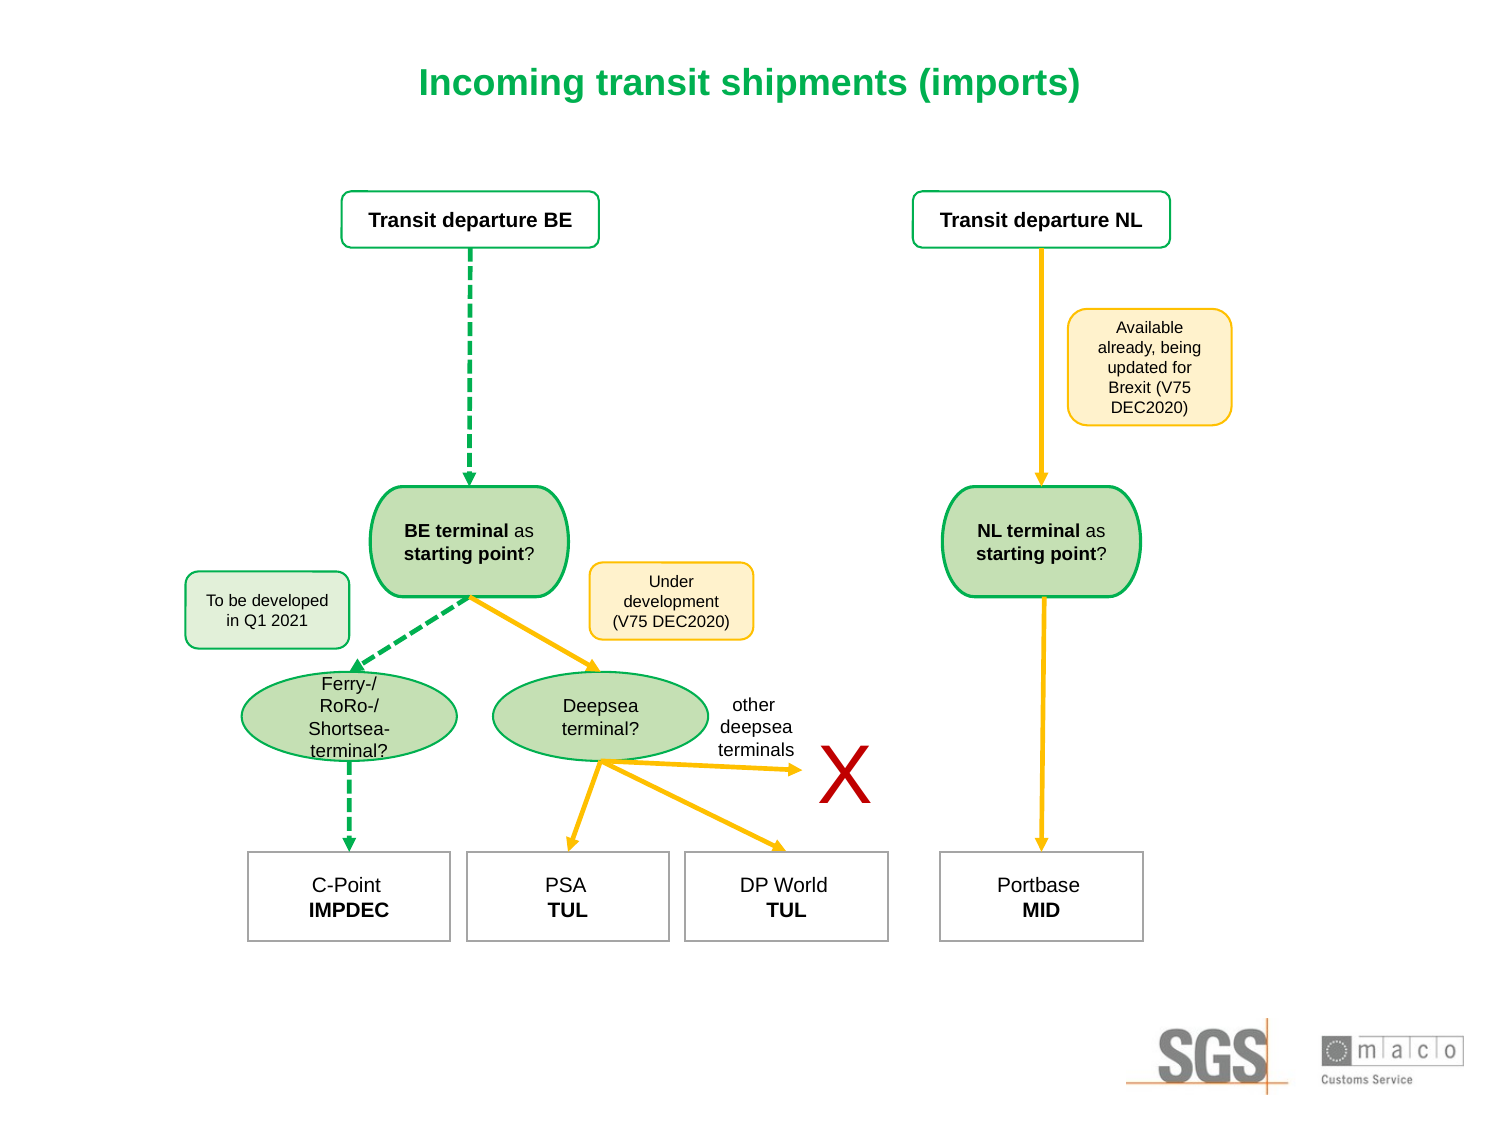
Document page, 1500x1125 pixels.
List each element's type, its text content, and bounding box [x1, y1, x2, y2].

text_box Available already, being updated for Brexit (V75 DEC2020) [1067, 308, 1233, 426]
text_box Transit departure NL [911, 190, 1172, 249]
text_box Incoming transit shipments (imports) [403, 50, 1097, 111]
text_box BE terminal as starting point? [368, 485, 571, 596]
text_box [600, 760, 802, 771]
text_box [349, 596, 469, 672]
text_box C-Point IMPDEC [247, 851, 451, 942]
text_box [568, 760, 601, 852]
text_box Transit departure BE [340, 190, 600, 249]
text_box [469, 596, 601, 672]
picture [1126, 1018, 1464, 1095]
text_box other deepsea terminals [696, 685, 817, 768]
text_box Deepsea terminal? [491, 670, 696, 760]
text_box Portbase MID [939, 851, 1144, 942]
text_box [1041, 596, 1045, 852]
text_box X [802, 712, 888, 828]
text_box DP World TUL [684, 851, 889, 942]
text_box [601, 771, 787, 852]
text_box To be developed in Q1 2021 [184, 570, 350, 650]
text_box Ferry-/RoRo-/Shortsea- terminal? [240, 670, 458, 762]
text_box Under development (V75 DEC2020) [589, 561, 754, 641]
text_box NL terminal as starting point? [940, 485, 1143, 599]
text_box PSA TUL [466, 851, 670, 942]
